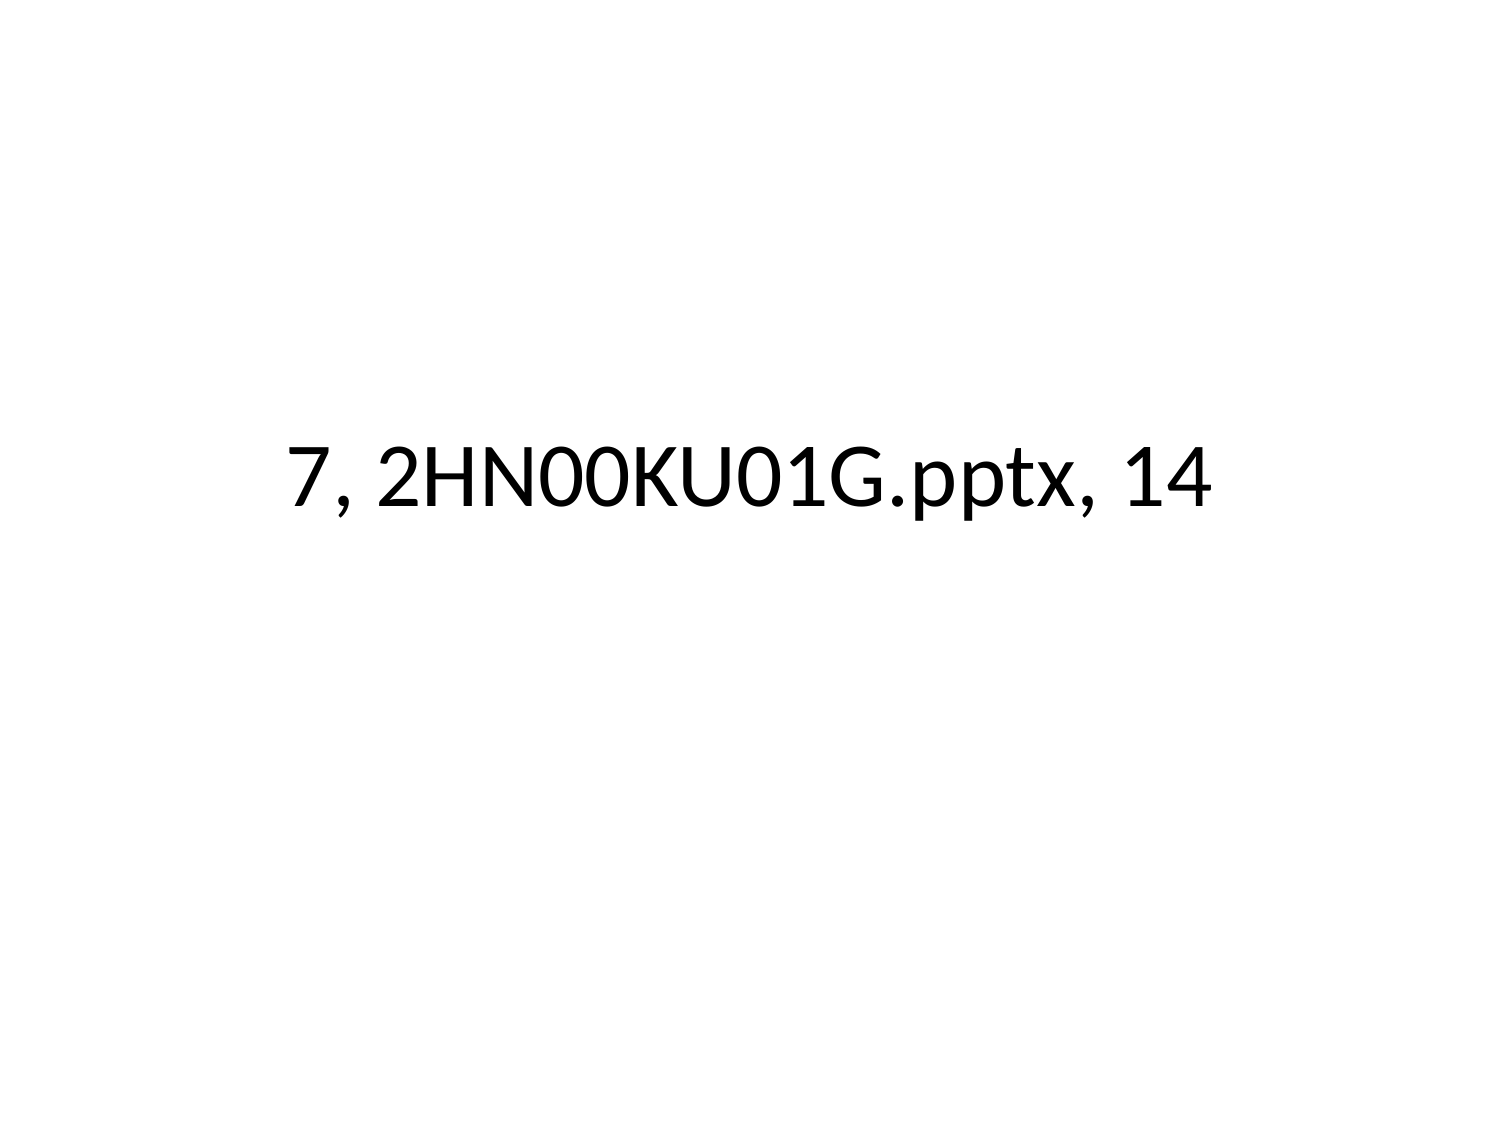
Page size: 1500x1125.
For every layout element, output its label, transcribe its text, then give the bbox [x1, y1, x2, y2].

title 7, 2HN00KU01G.pptx, 14 [112, 349, 1388, 591]
